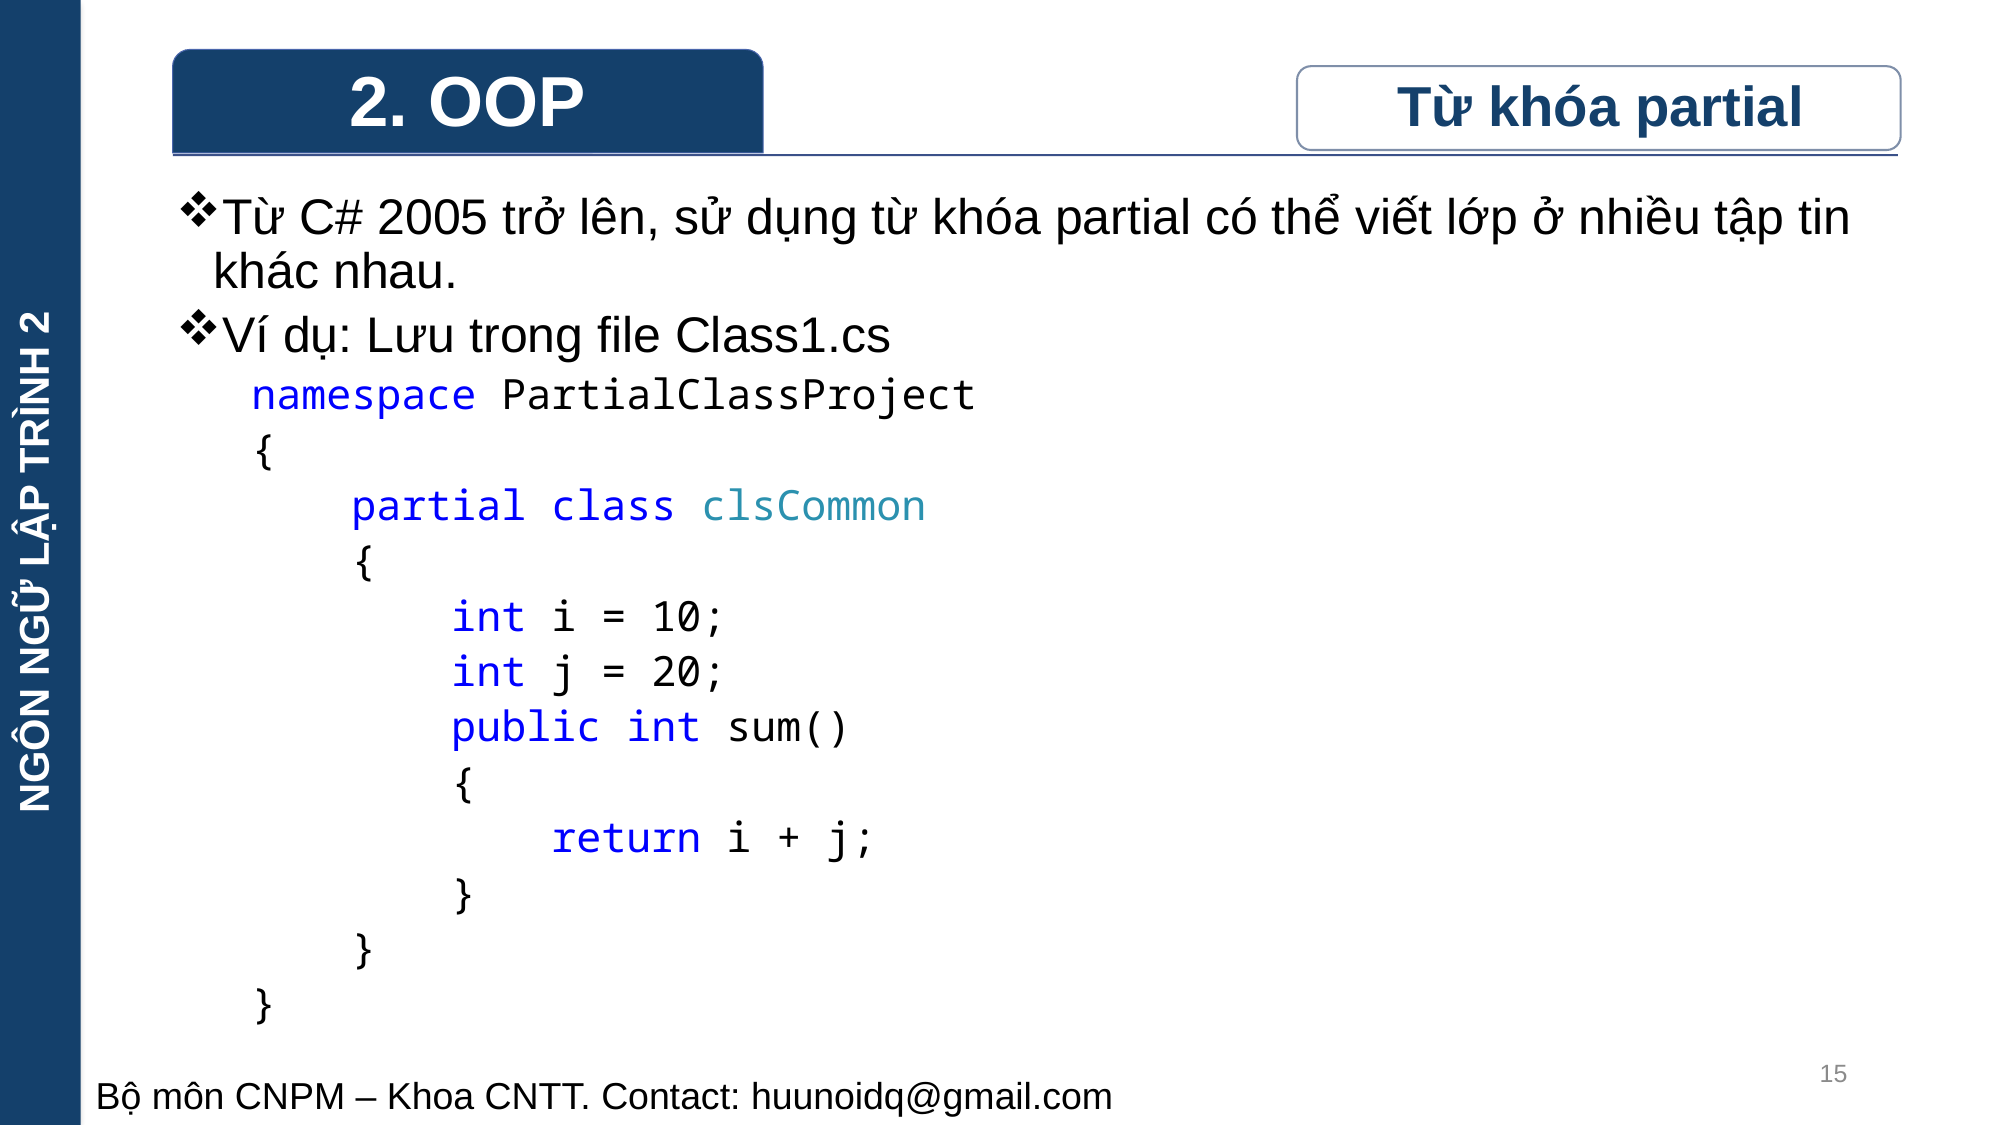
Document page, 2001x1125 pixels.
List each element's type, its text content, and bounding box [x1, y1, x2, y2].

text_box NGÔN NGỮ LẬP TRÌNH 2 [0, 0, 82, 1125]
slide_number 15 [1412, 1042, 1863, 1103]
list Từ C# 2005 trở lên, sử dụng từ khóa partial có thể viết lớp ở nhiều tập tin khác nhau. Ví dụ: Lưu trong file Class1.cs namespace PartialClassProject { partial class clsCommon { int i = 10; int j = 20; public int sum() { return i + j; } } } [161, 183, 1924, 1043]
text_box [1296, 66, 1924, 150]
text_box Bộ môn CNPM – Khoa CNTT. Contact: huunoidq@gmail.com [80, 1064, 2000, 1125]
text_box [137, 10, 1863, 228]
